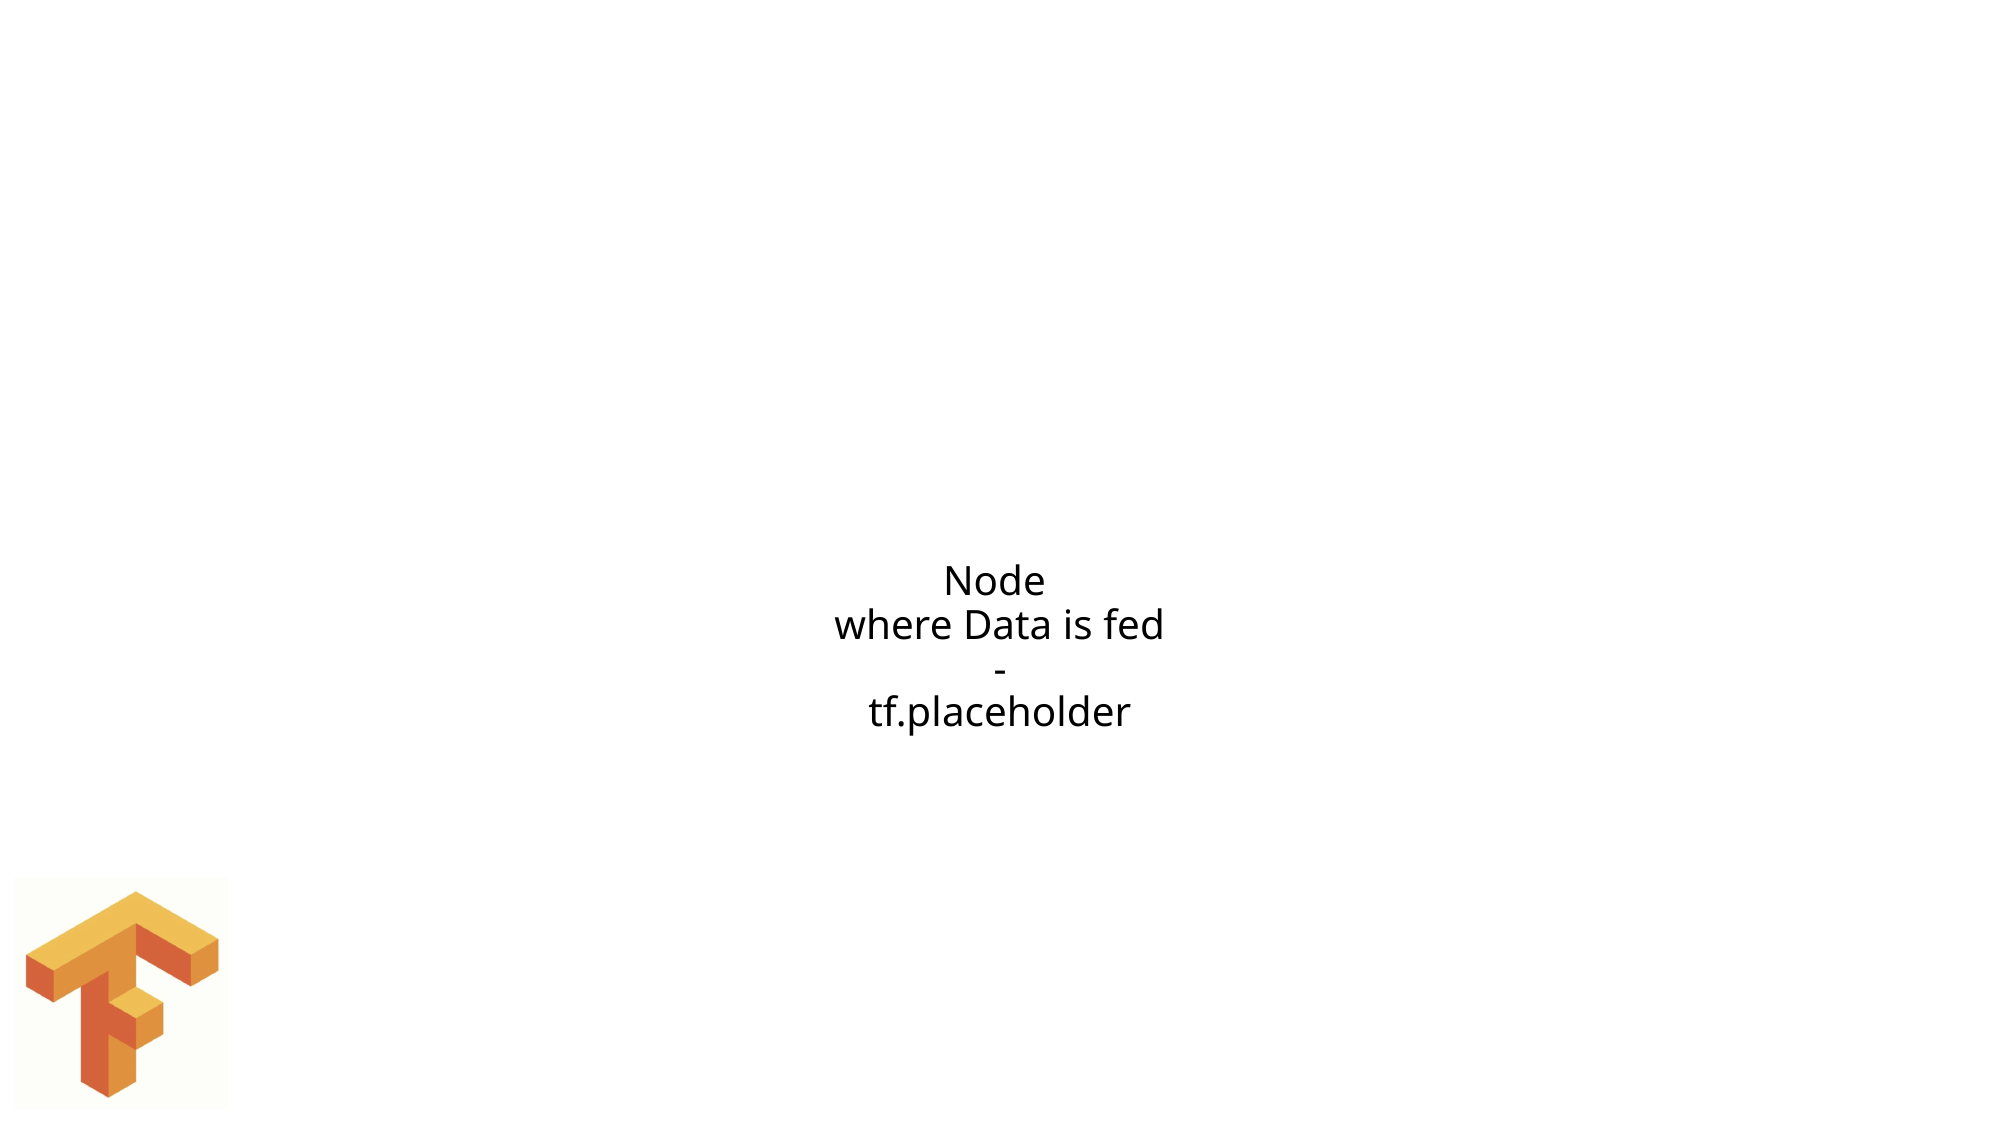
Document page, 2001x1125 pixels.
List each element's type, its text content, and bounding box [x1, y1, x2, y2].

title Node where Data is fed - tf.placeholder [249, 184, 1750, 743]
picture [14, 877, 228, 1110]
